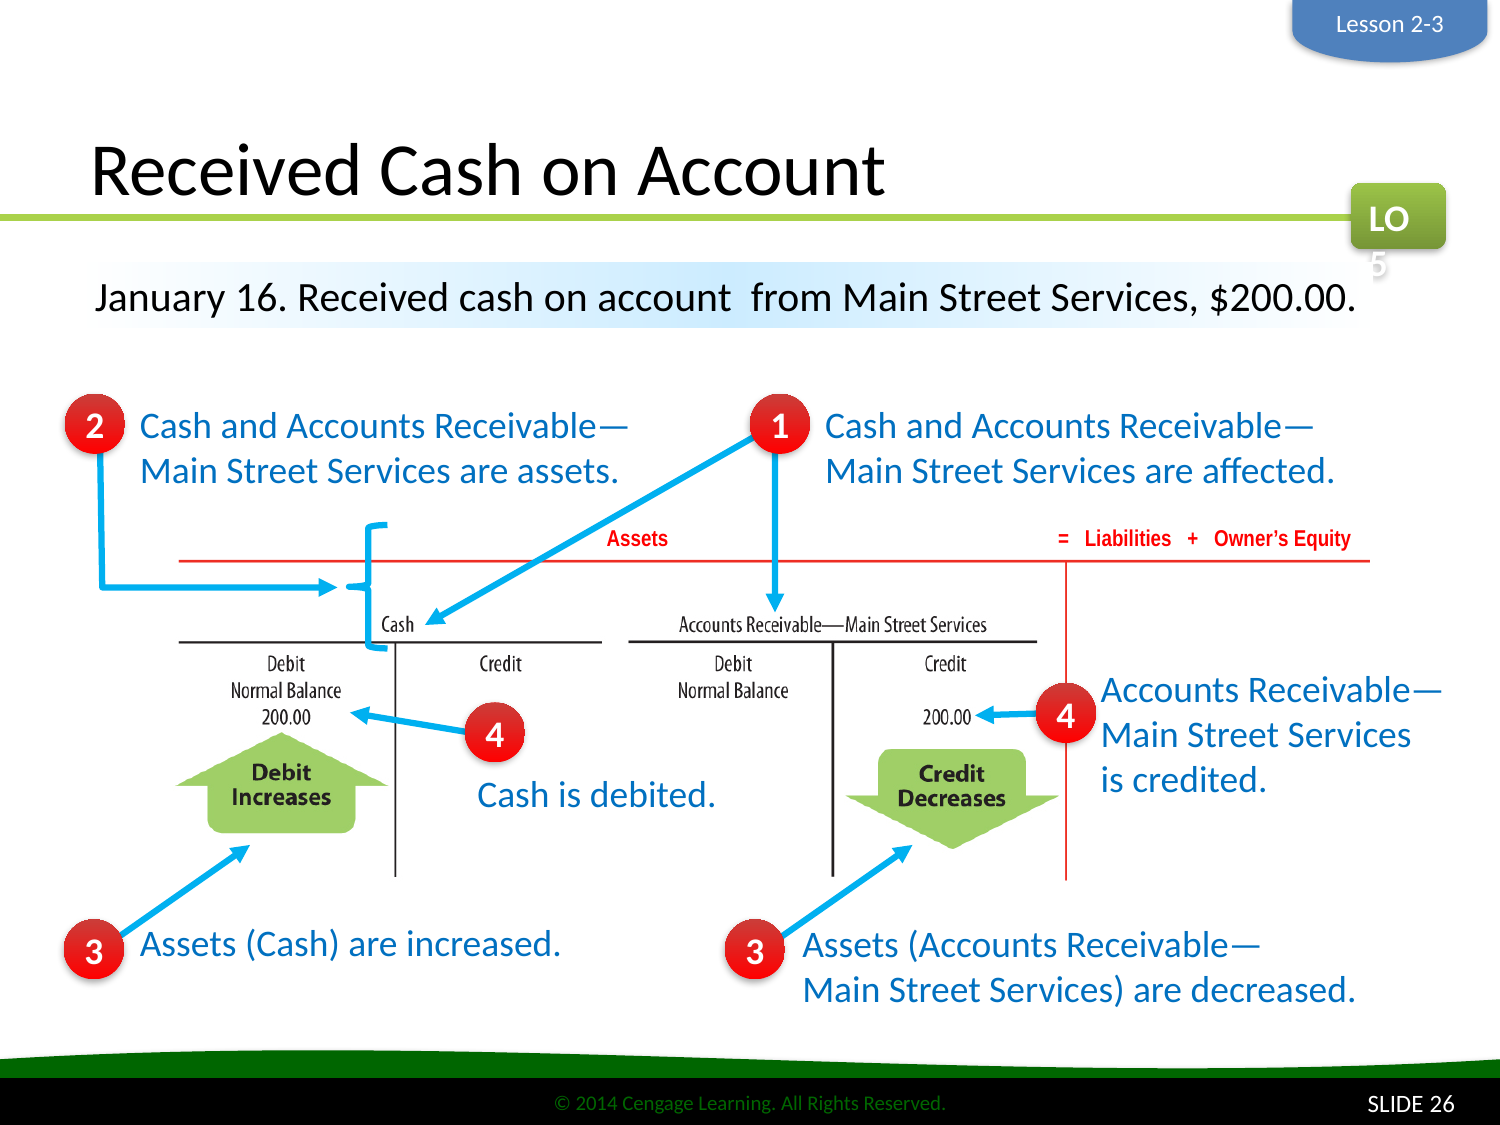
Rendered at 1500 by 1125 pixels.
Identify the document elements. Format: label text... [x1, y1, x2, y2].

text_box [1292, 0, 1488, 63]
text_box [63, 844, 626, 980]
title Received Cash on Account [75, 29, 1350, 218]
text_box Lesson 2-3 [1321, 0, 1459, 45]
slide_number SLIDE 26 [1170, 1080, 1470, 1125]
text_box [724, 844, 1438, 1019]
text_box January 16. Received cash on account from Main Street Services, $200.00. [80, 262, 1373, 328]
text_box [349, 702, 738, 824]
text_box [424, 393, 1399, 626]
text_box LO5 [1350, 183, 1446, 250]
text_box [171, 633, 1373, 885]
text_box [974, 657, 1462, 810]
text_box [64, 393, 663, 649]
